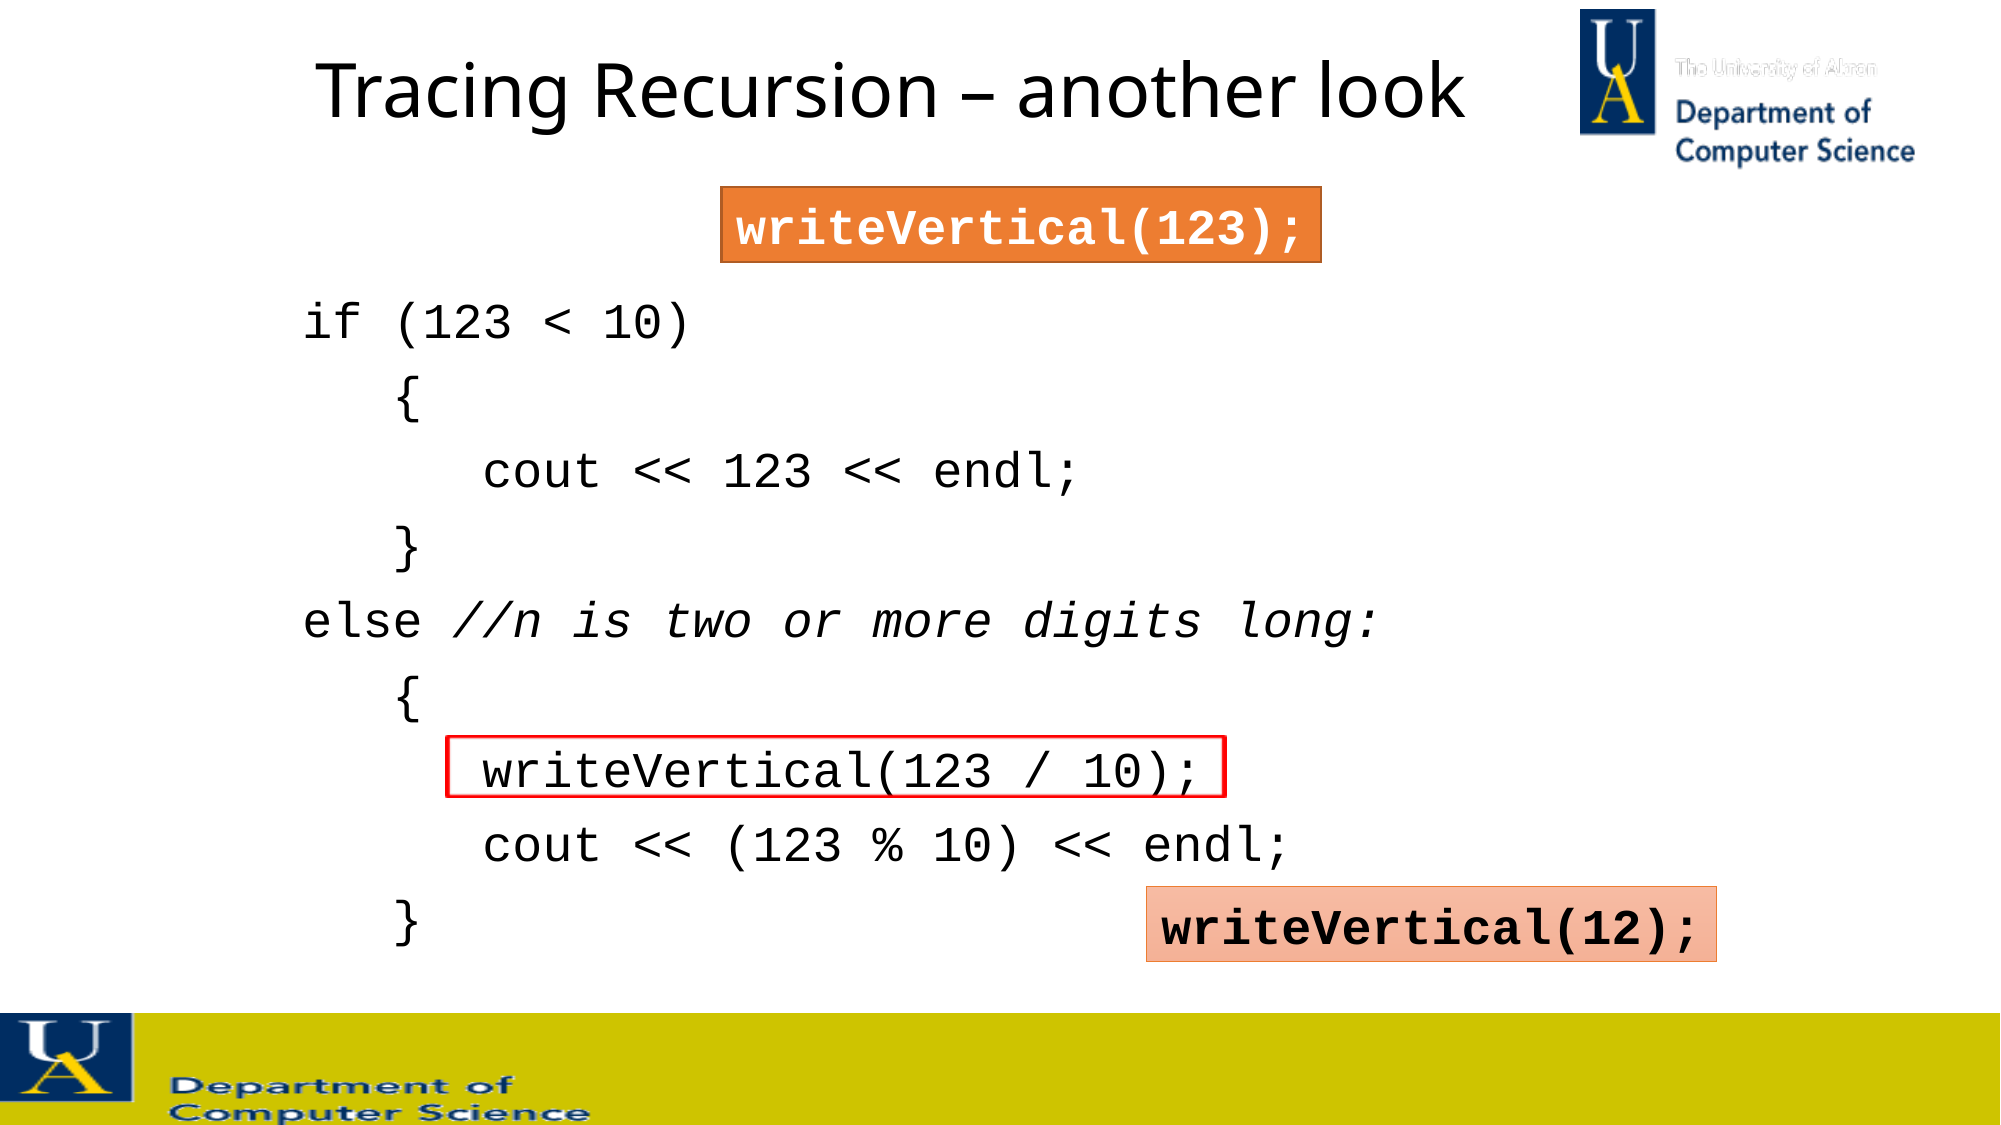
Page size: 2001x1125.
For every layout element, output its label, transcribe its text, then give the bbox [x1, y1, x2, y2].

text_box writeVertical(12); [1146, 886, 1717, 962]
picture [1580, 9, 2001, 198]
picture [445, 735, 1227, 798]
title Tracing Recursion – another look [300, 0, 1638, 188]
picture [0, 1013, 2000, 1125]
text_box writeVertical(123); [720, 186, 1322, 263]
list if (123 < 10) { cout << 123 << endl; } else //n is two or more digits long: { writeVertical(123 / 10); cout << (123 % 10) << endl; } [287, 287, 1813, 963]
